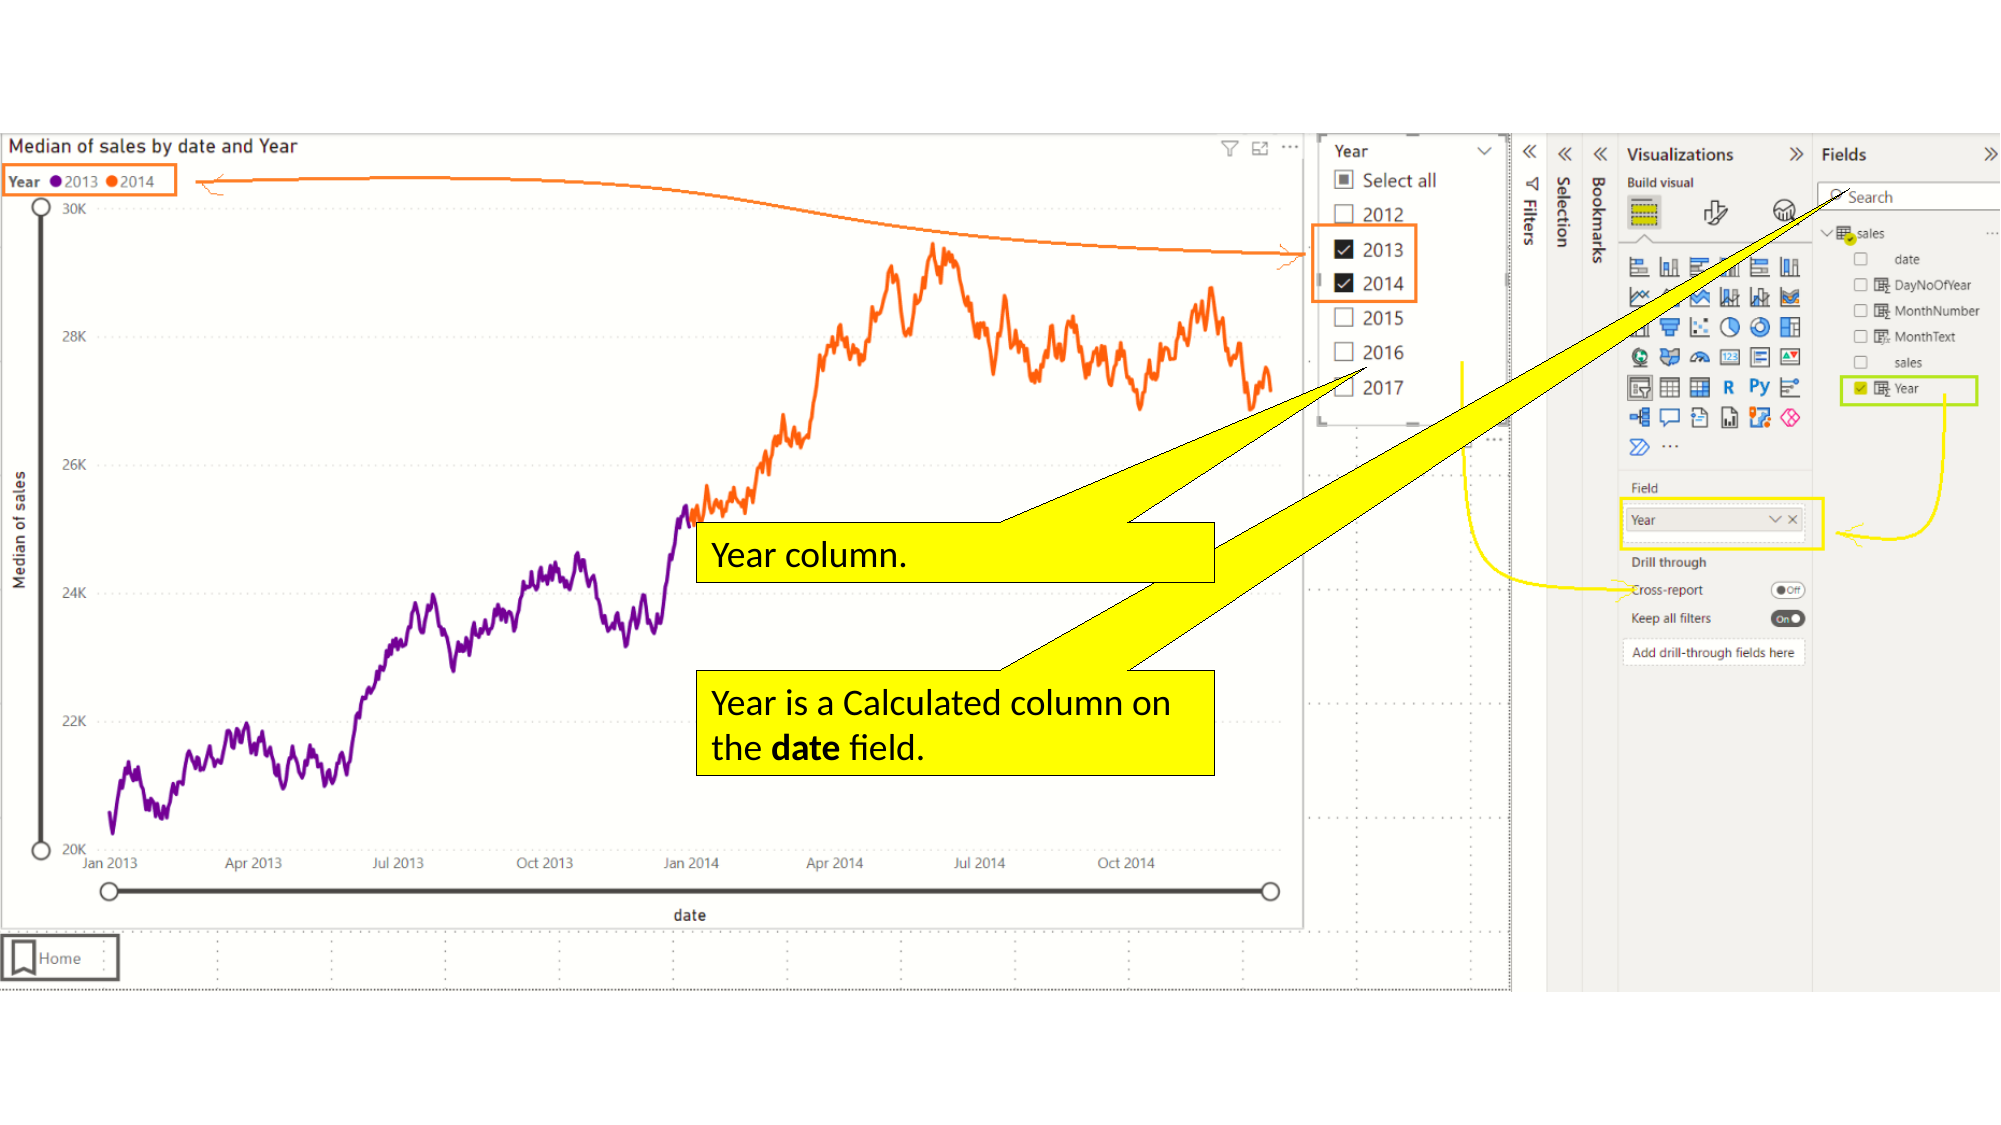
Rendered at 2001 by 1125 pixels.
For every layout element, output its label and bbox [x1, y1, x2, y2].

picture [0, 133, 2000, 992]
